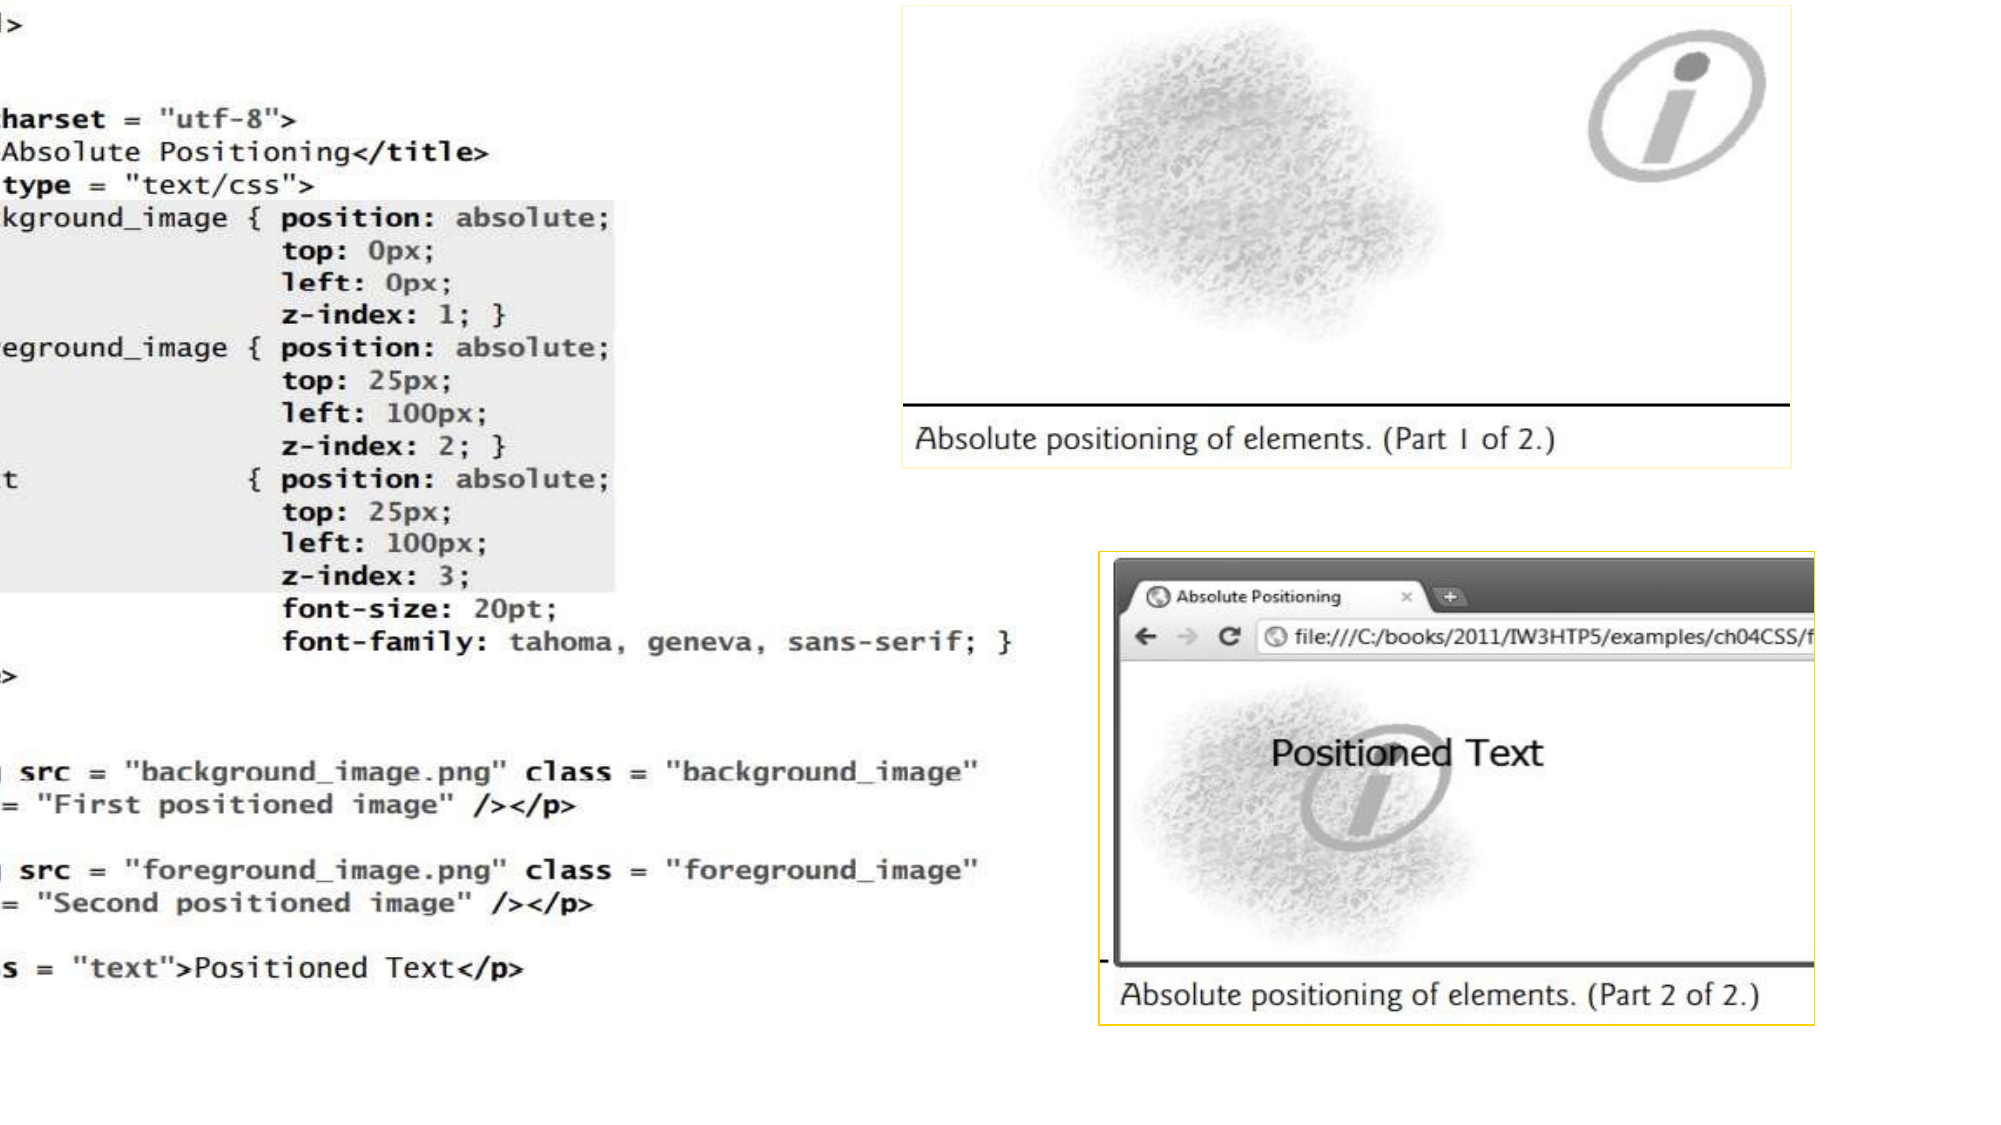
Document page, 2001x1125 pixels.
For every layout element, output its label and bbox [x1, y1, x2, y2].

text_box [0, 0, 1816, 1053]
